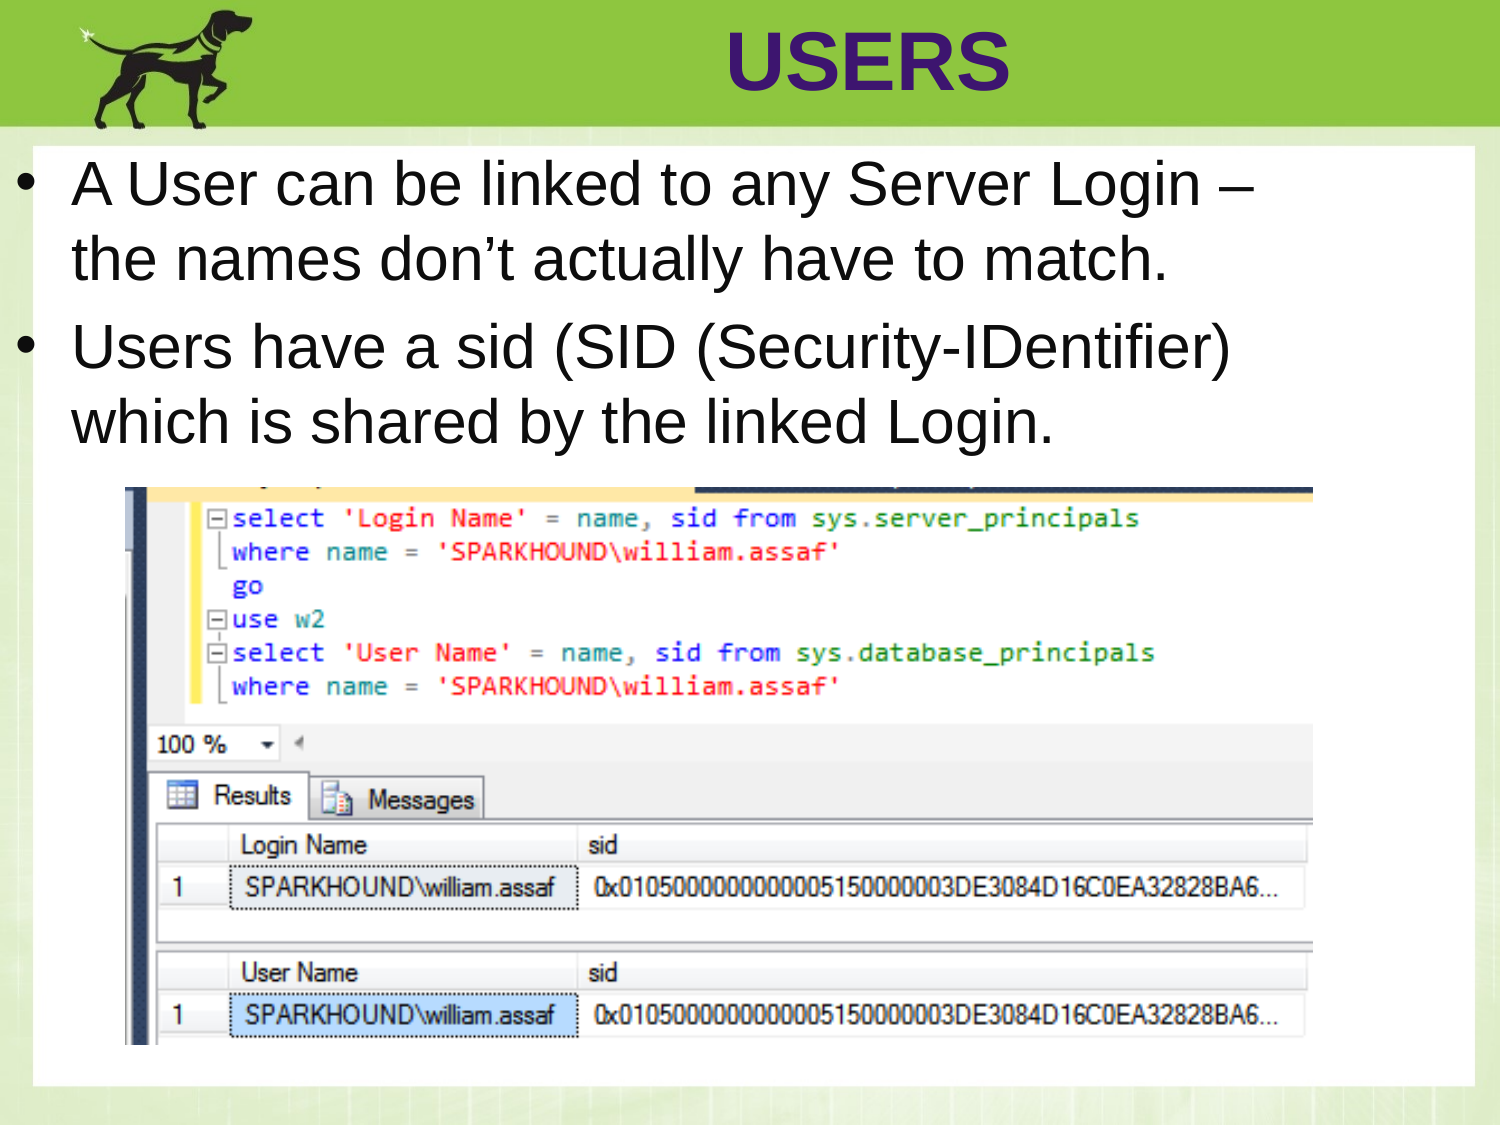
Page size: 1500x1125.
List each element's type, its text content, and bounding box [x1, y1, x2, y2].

picture [0, 0, 1500, 1125]
list A User can be linked to any Server Login – the names don’t actually have to match. Users have a sid (SID (Security-IDentifier) which is shared by the linked Login. [0, 135, 1350, 988]
text_box users [249, 0, 1488, 125]
